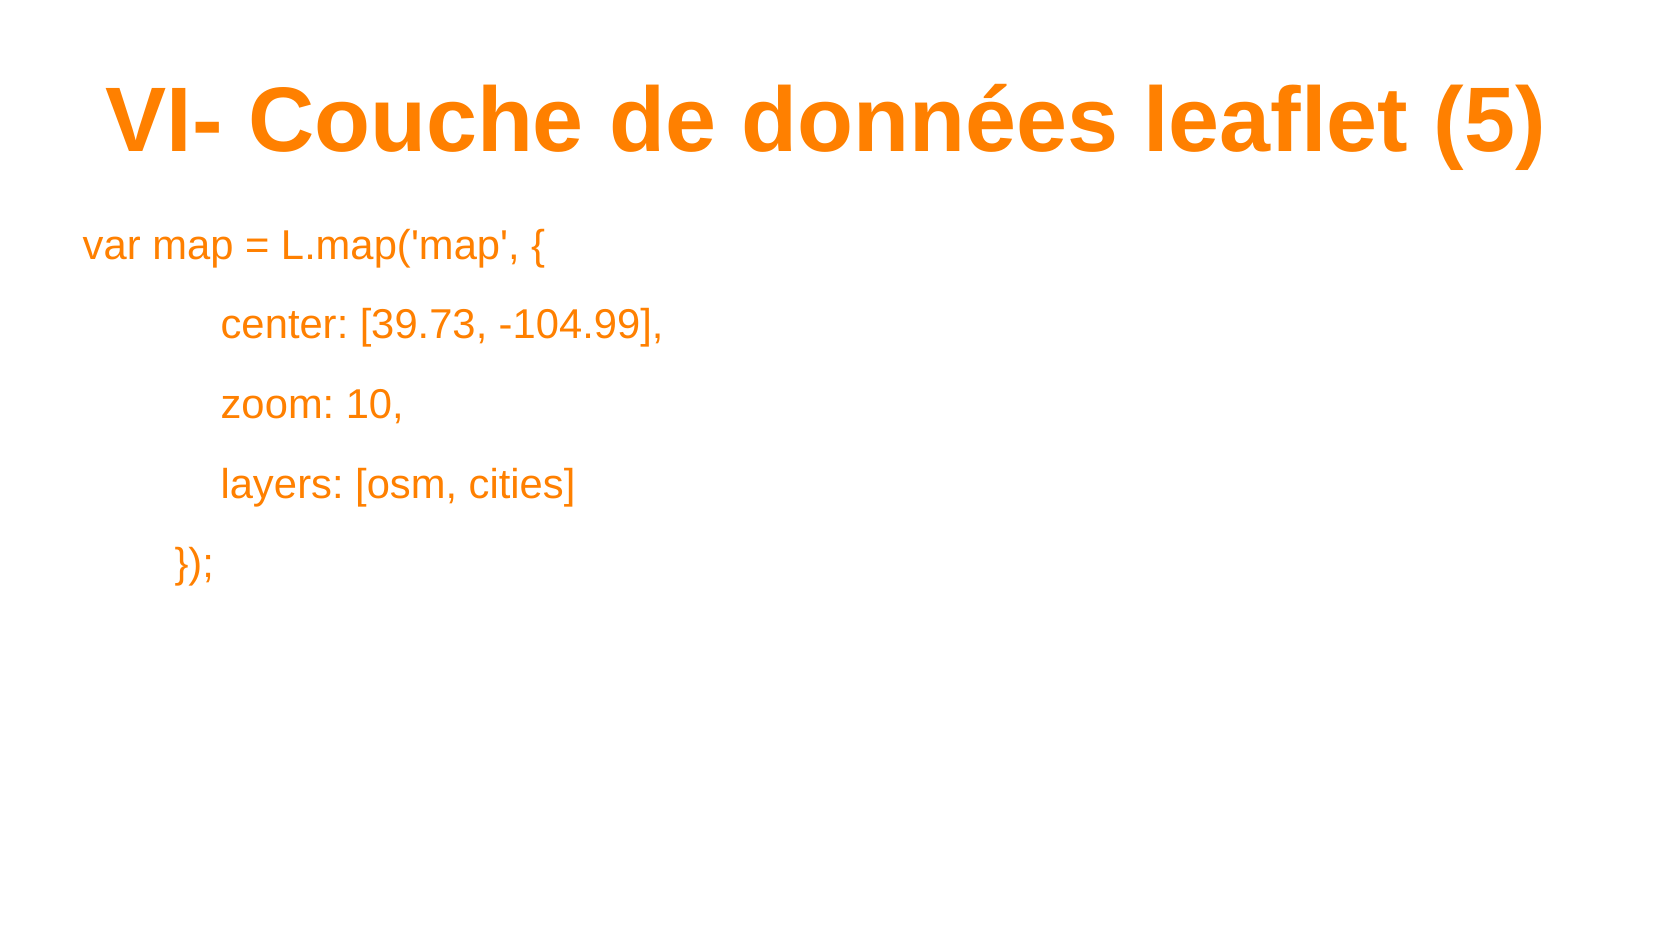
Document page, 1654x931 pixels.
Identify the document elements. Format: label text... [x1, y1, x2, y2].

title VI- Couche de données leaflet (5) [82, 37, 1571, 193]
list var map = L.map('map', { center: [39.73, -104.99], zoom: 10, layers: [osm, cities] }); [82, 217, 1571, 757]
